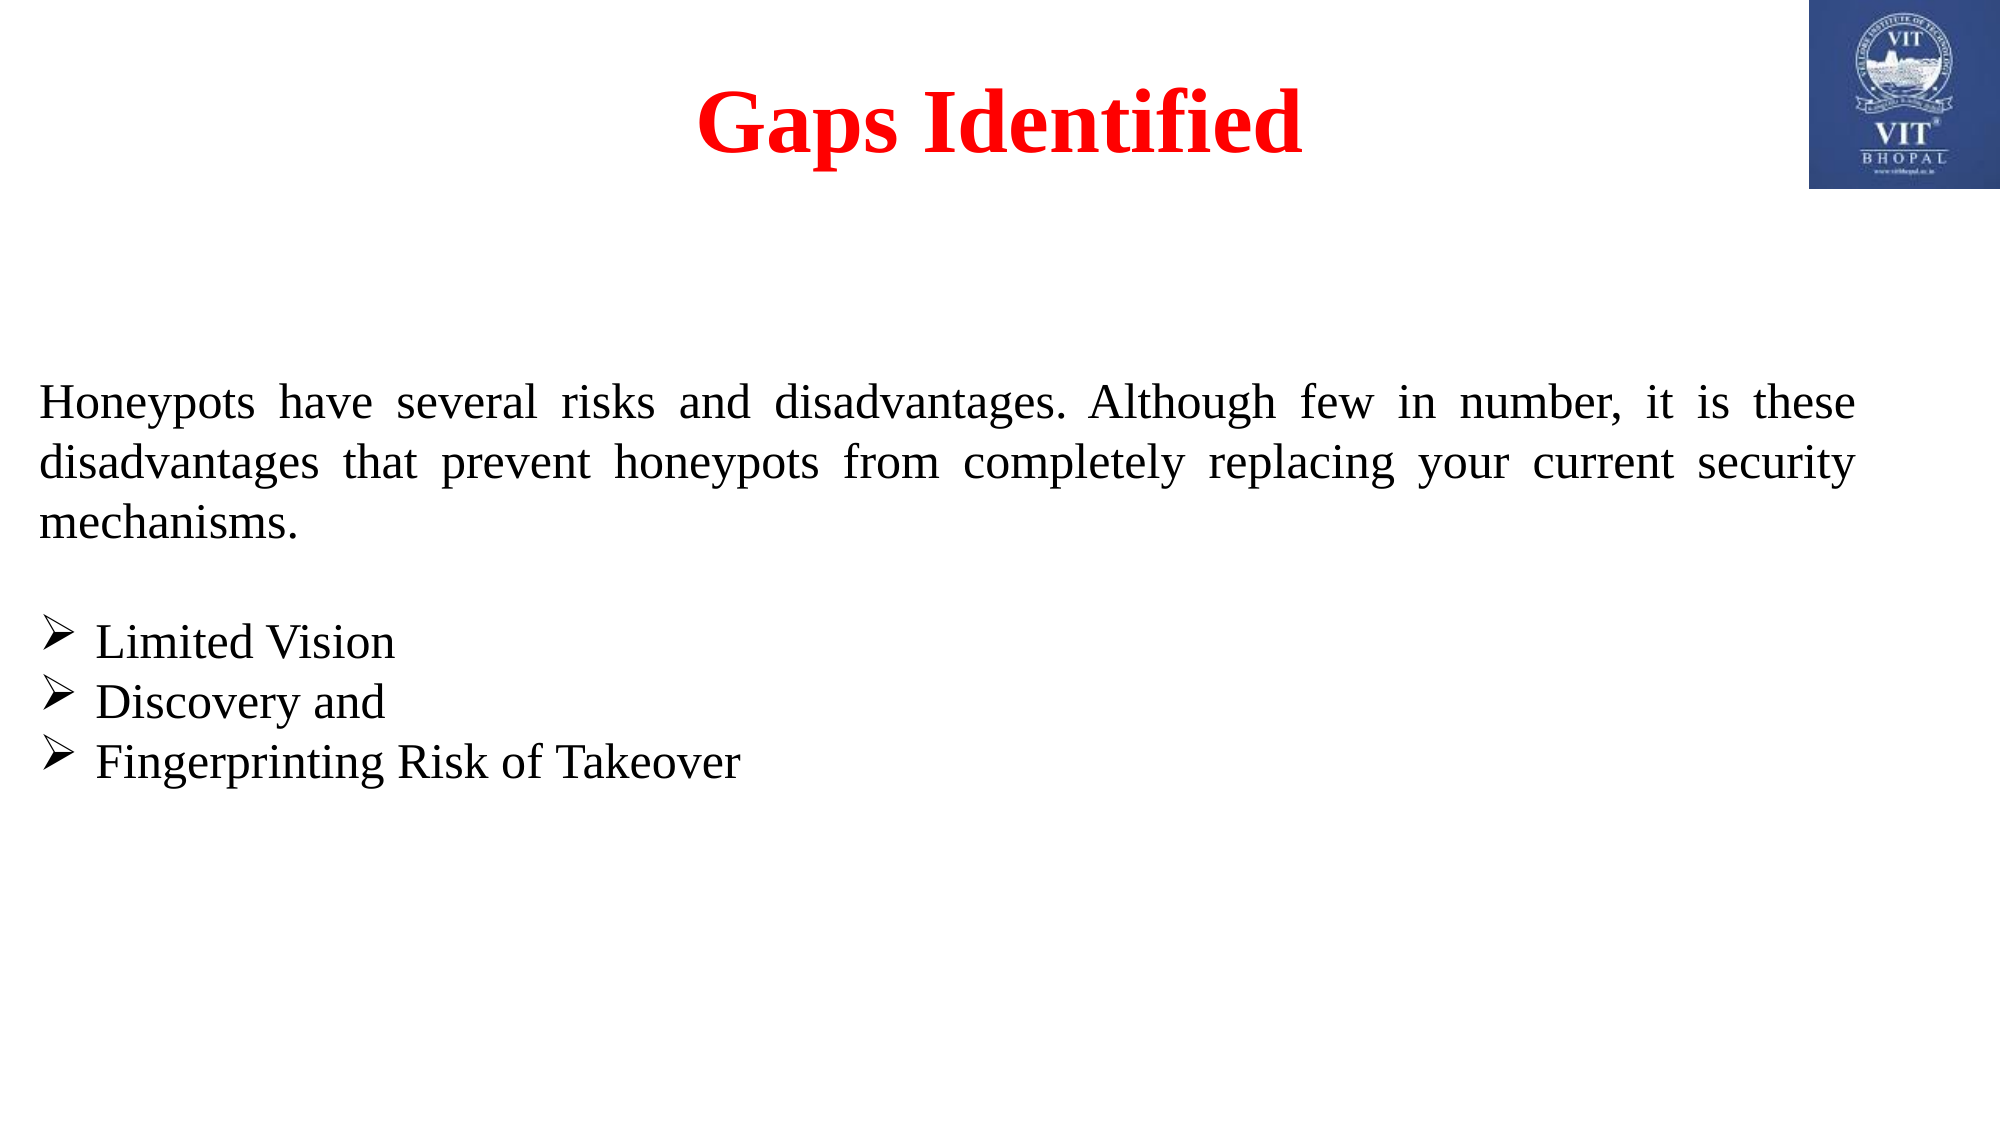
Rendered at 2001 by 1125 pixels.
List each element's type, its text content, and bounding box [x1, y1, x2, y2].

text_box Honeypots have several risks and disadvantages. Although few in number, it is these disadvantages that prevent honeypots from completely replacing your current security mechanisms. Limited Vision Discovery and Fingerprinting Risk of Takeover [24, 360, 1873, 796]
title Gaps Identified [137, 59, 1809, 187]
picture [1809, 0, 2000, 190]
